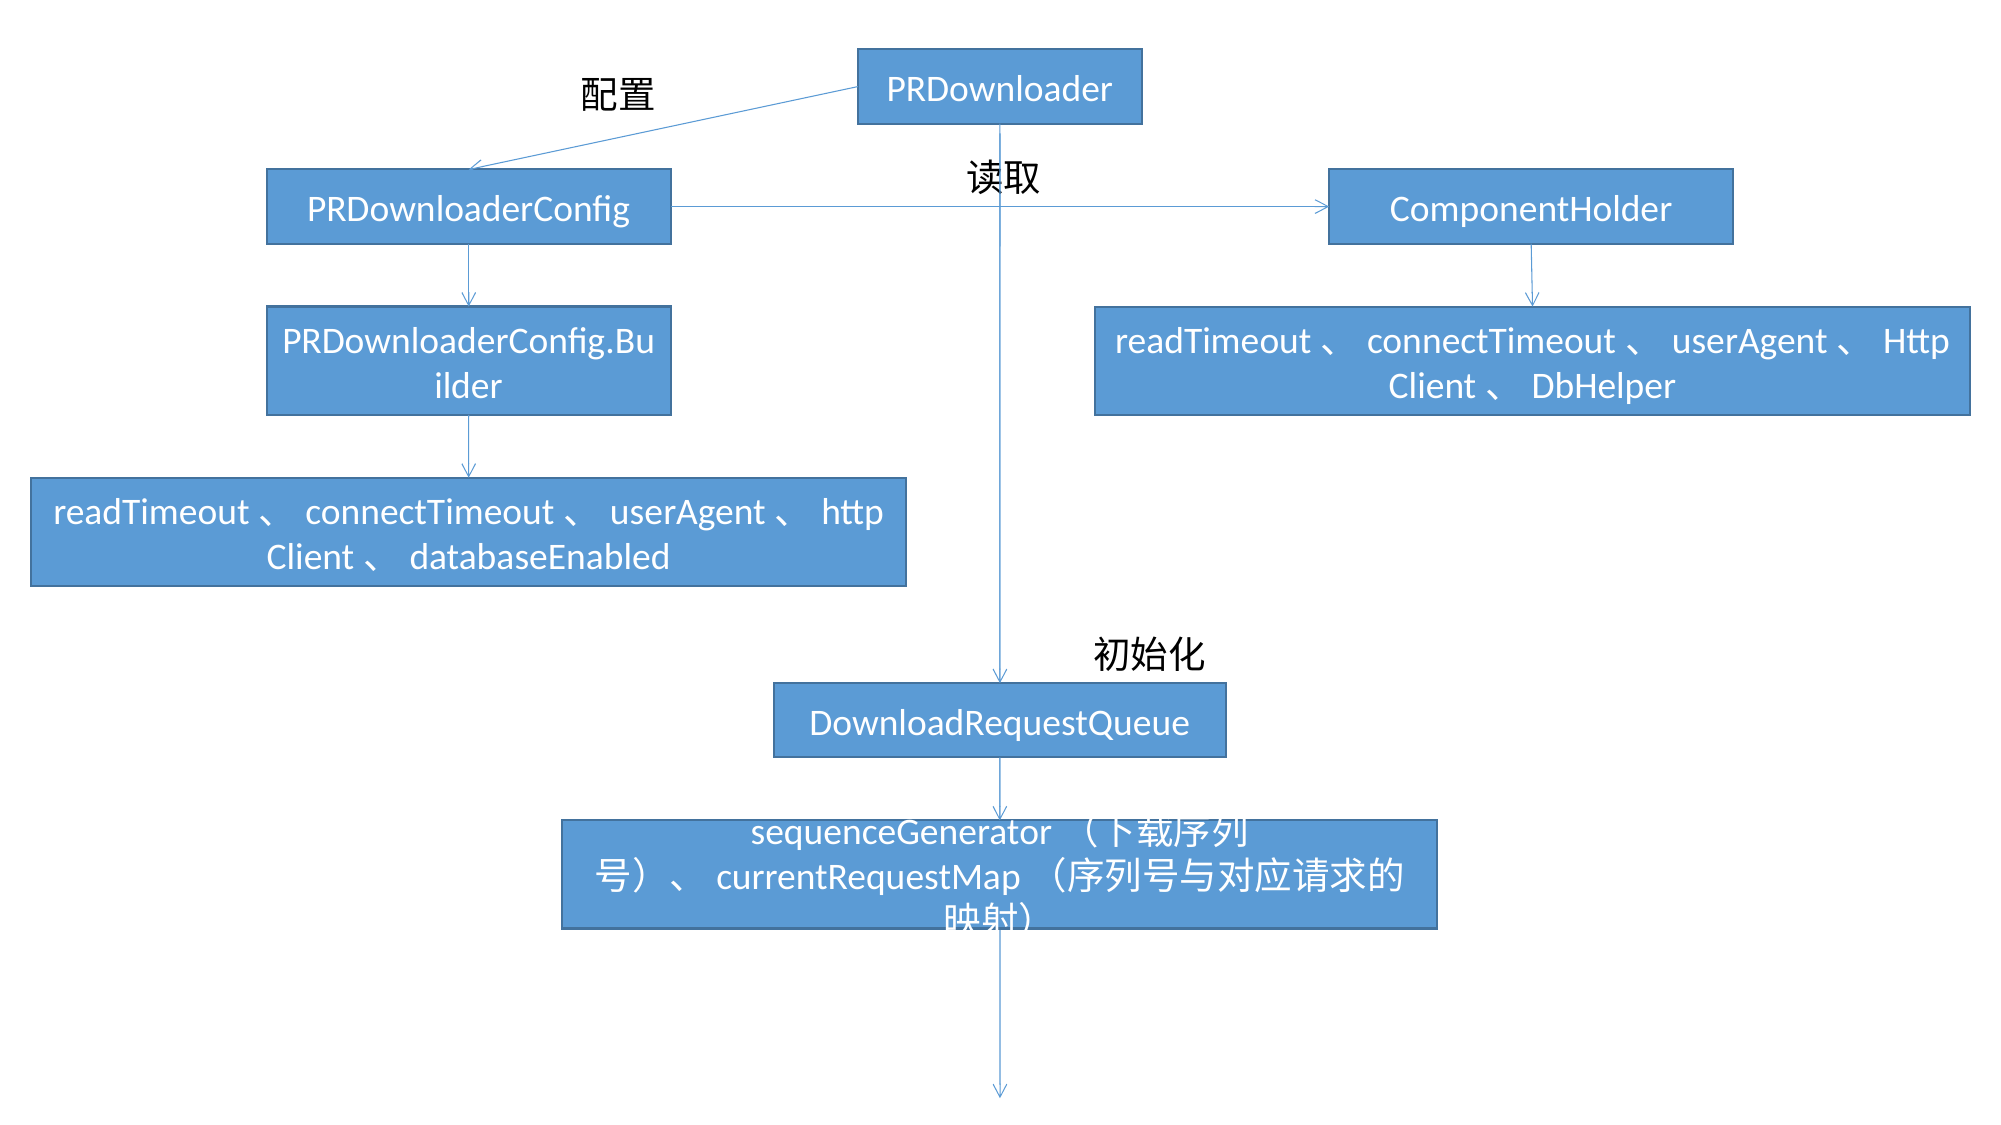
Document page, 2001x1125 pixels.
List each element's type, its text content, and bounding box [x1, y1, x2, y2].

text_box PRDownloader [857, 48, 1143, 125]
text_box 读取 [1001, 146, 1057, 206]
text_box DownloadRequestQueue [1001, 682, 1227, 758]
text_box 配置 [565, 63, 671, 86]
text_box 初始化 [1078, 623, 1221, 683]
text_box PRDownloaderConfig.Builder [266, 305, 672, 416]
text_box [468, 86, 858, 170]
text_box 读取 [951, 146, 999, 206]
text_box readTimeout、connectTimeout、userAgent、HttpClient、DbHelper [1094, 306, 1971, 416]
text_box PRDownloaderConfig [266, 168, 672, 245]
text_box sequenceGenerator（下载序列号）、currentRequestMap（序列号与对应请求的映射） [1001, 819, 1438, 930]
text_box DownloadRequestQueue [773, 682, 999, 758]
text_box ComponentHolder [1328, 168, 1734, 245]
text_box readTimeout、connectTimeout、userAgent、httpClient、databaseEnabled [30, 477, 907, 587]
text_box sequenceGenerator（下载序列号）、currentRequestMap（序列号与对应请求的映射） [561, 819, 999, 930]
